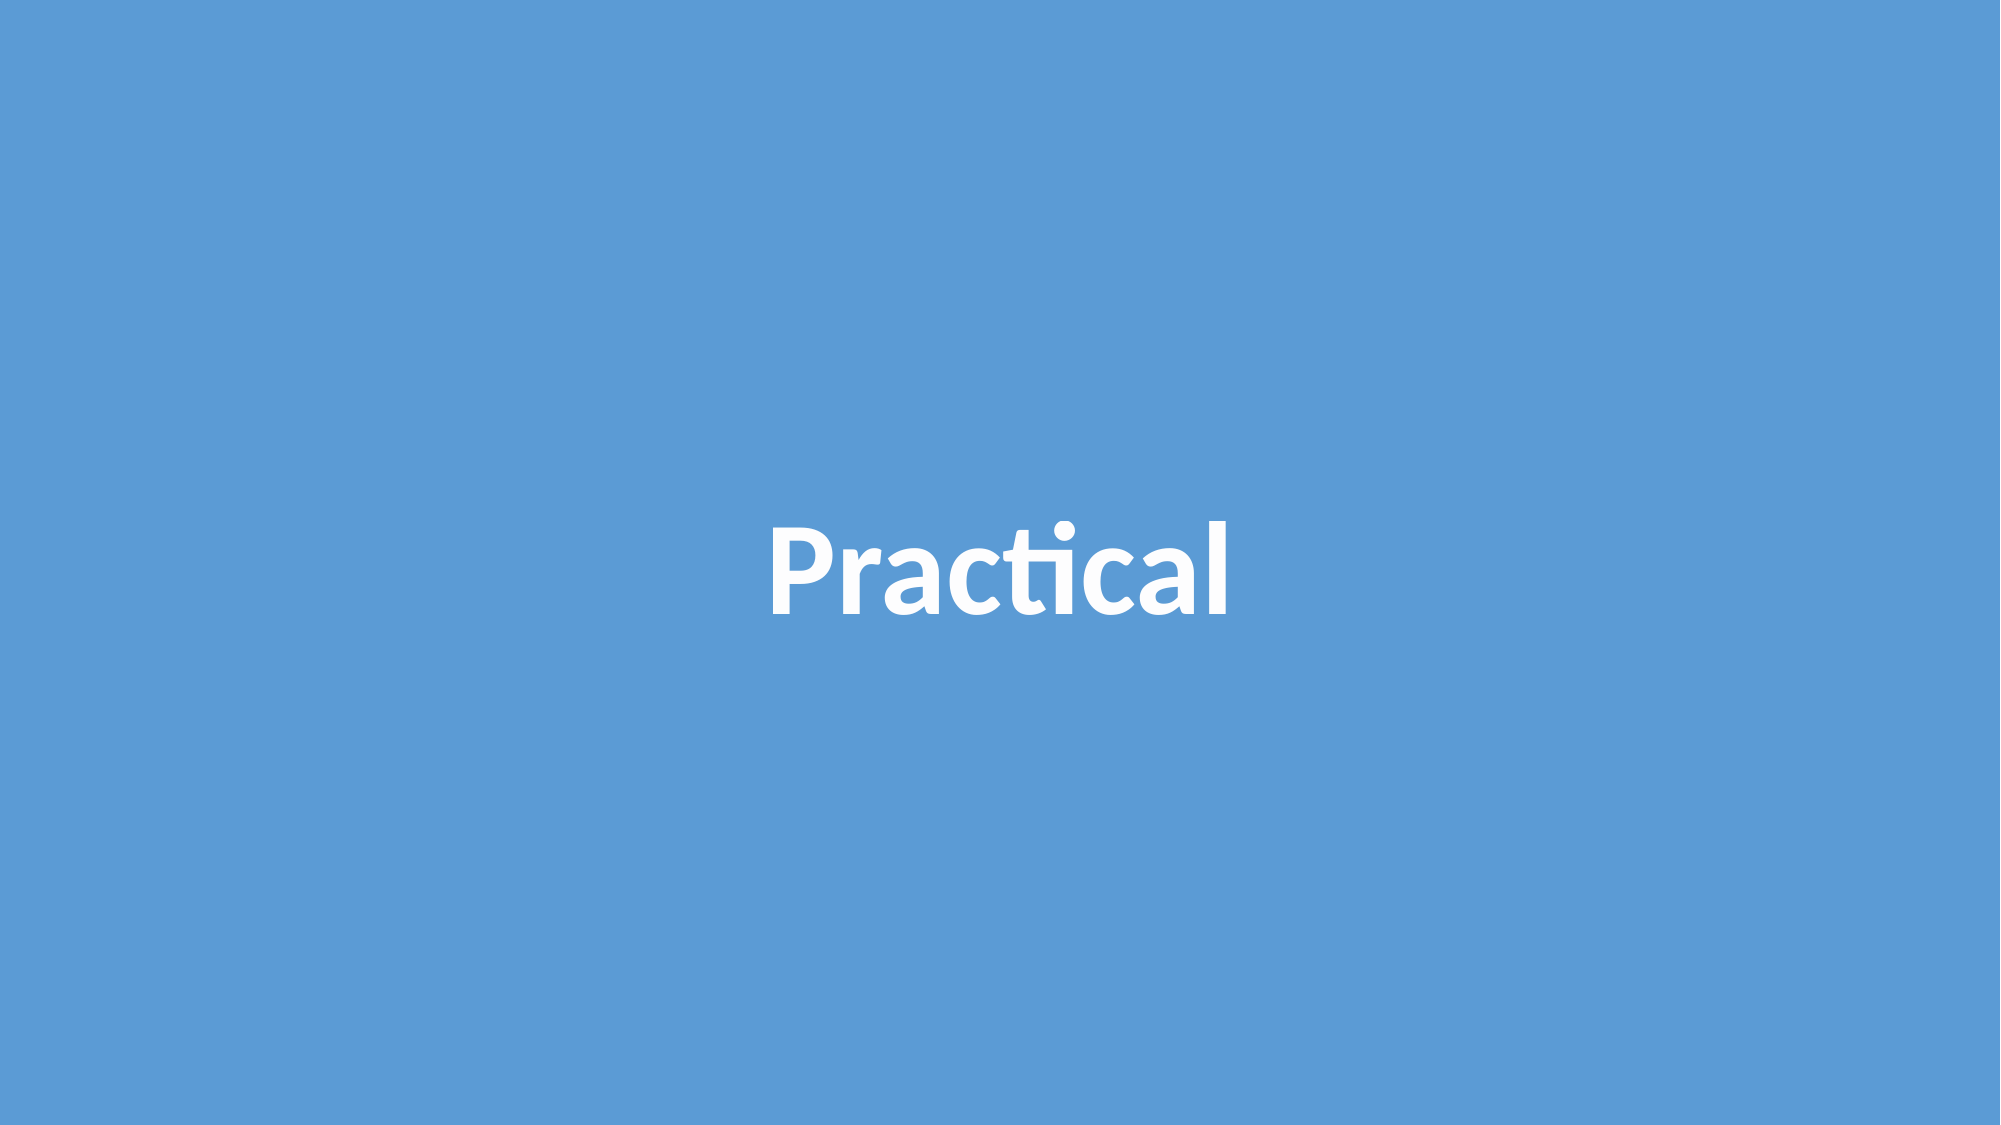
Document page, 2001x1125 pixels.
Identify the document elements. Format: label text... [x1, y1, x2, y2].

text_box Practical [750, 474, 1250, 649]
text_box [0, 0, 2000, 1125]
